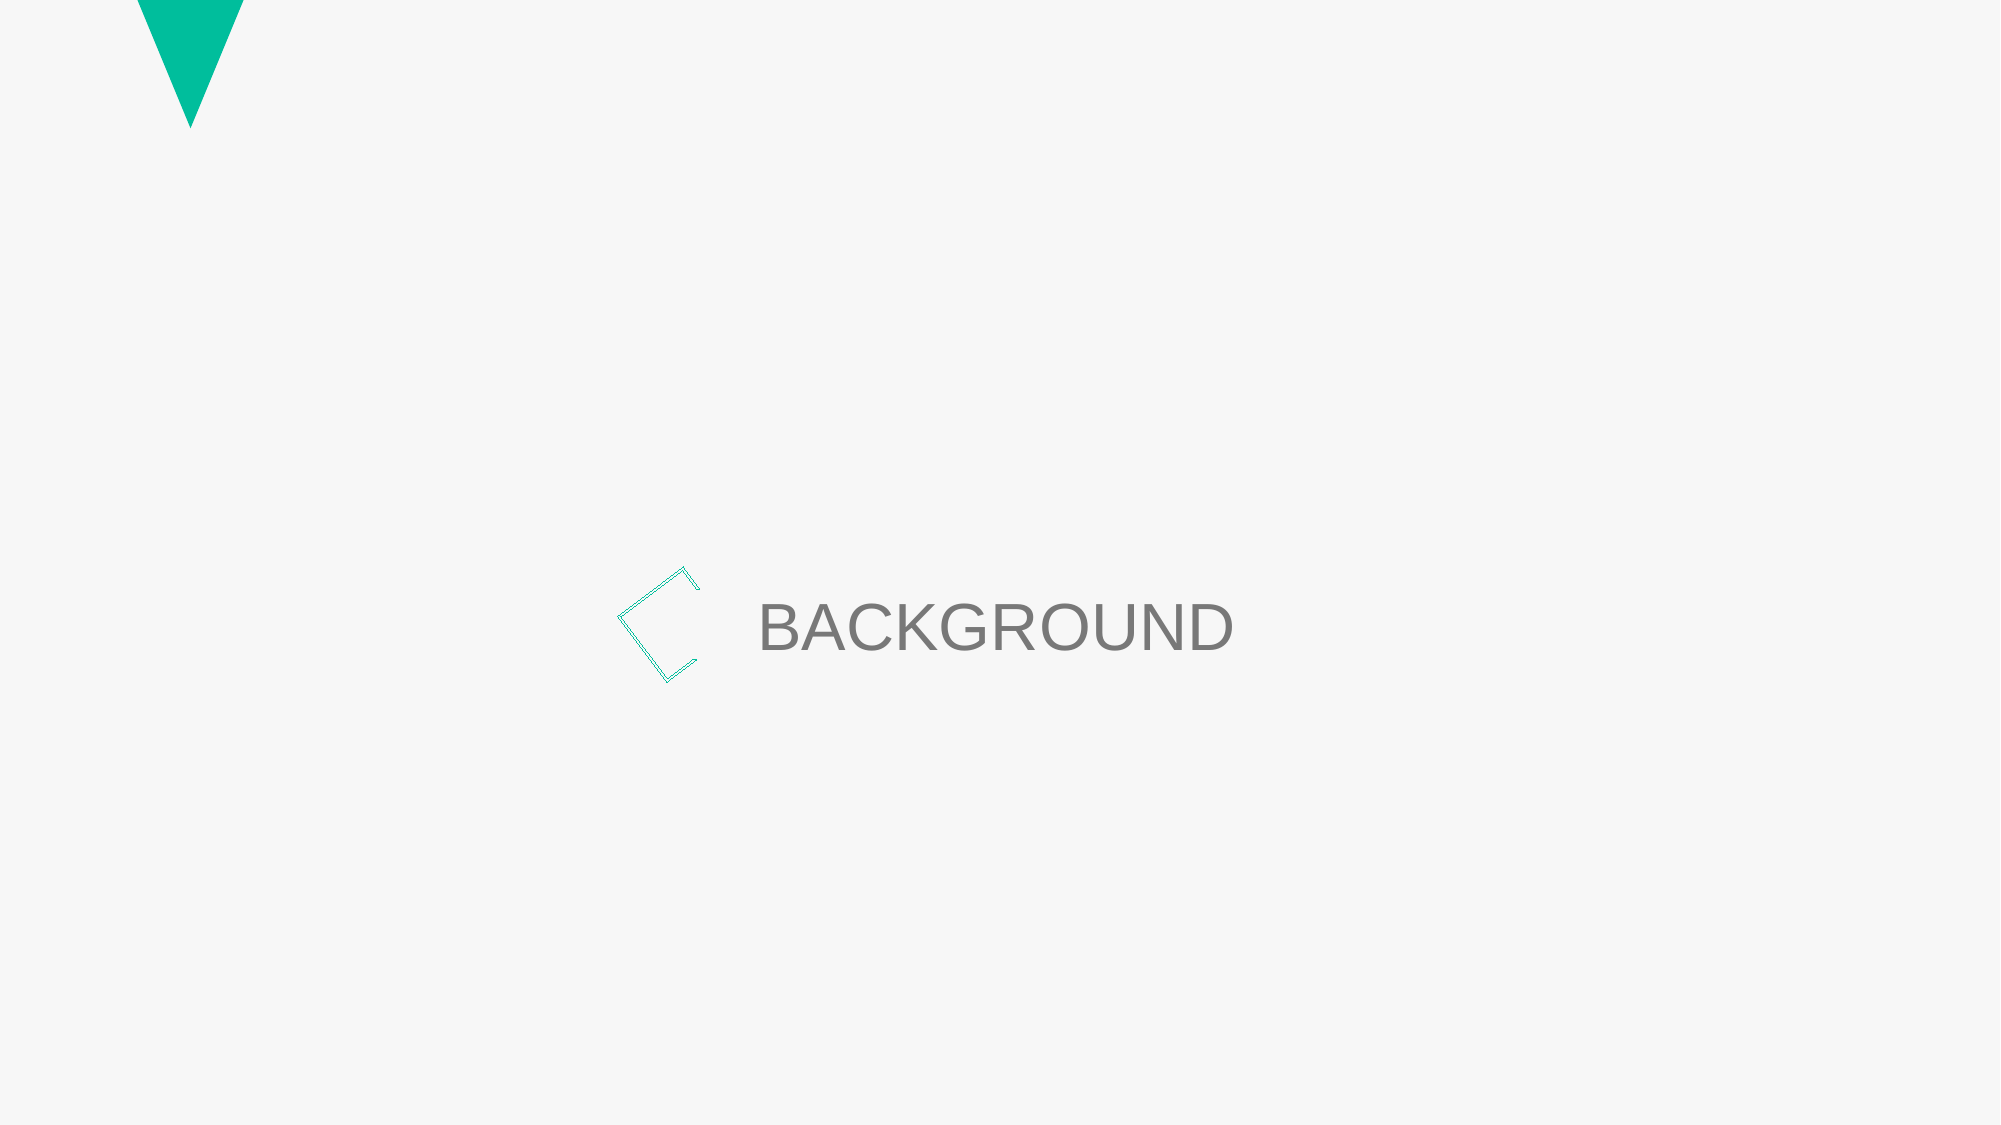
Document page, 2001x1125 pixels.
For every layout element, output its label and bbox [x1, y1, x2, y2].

text_box [617, 566, 1383, 683]
